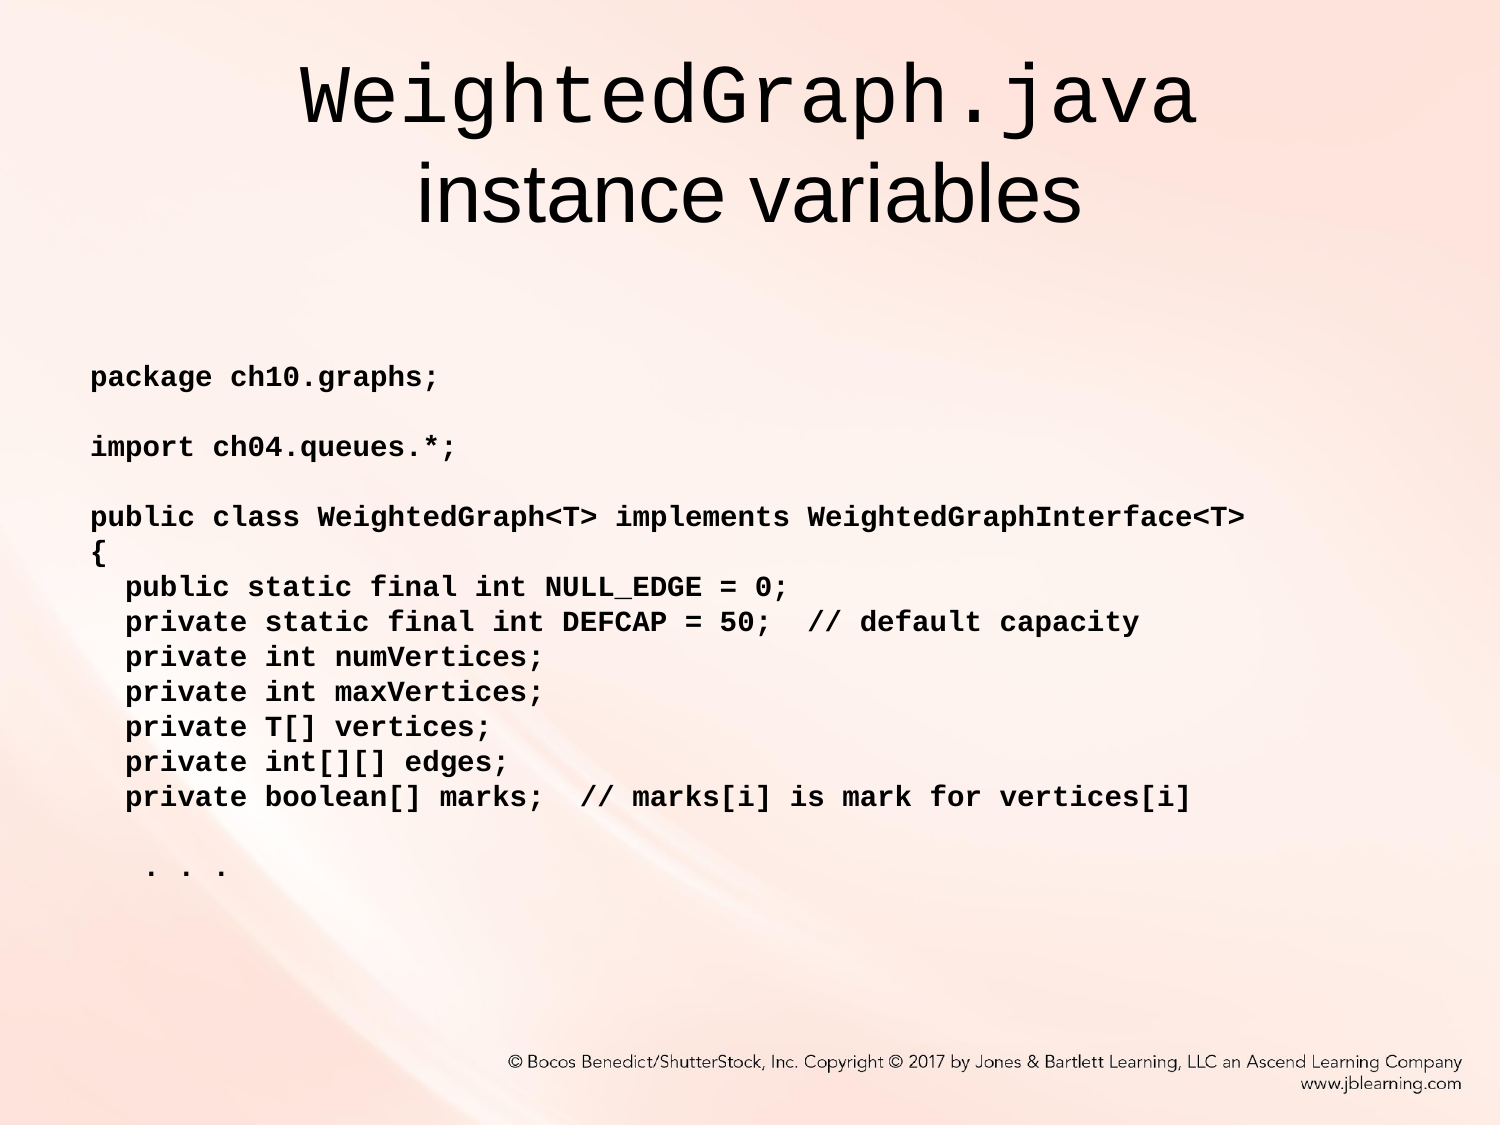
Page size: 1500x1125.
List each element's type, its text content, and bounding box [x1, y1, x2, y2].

title WeightedGraph.java instance variables [75, 45, 1425, 233]
text_box package ch10.graphs; import ch04.queues.*; public class WeightedGraph<T> implements WeightedGraphInterface<T> { public static final int NULL_EDGE = 0; private static final int DEFCAP = 50; // default capacity private int numVertices; private int maxVertices; private T[] vertices; private int[][] edges; private boolean[] marks; // marks[i] is mark for vertices[i] . . . [74, 350, 1286, 896]
picture [0, 0, 1500, 1125]
